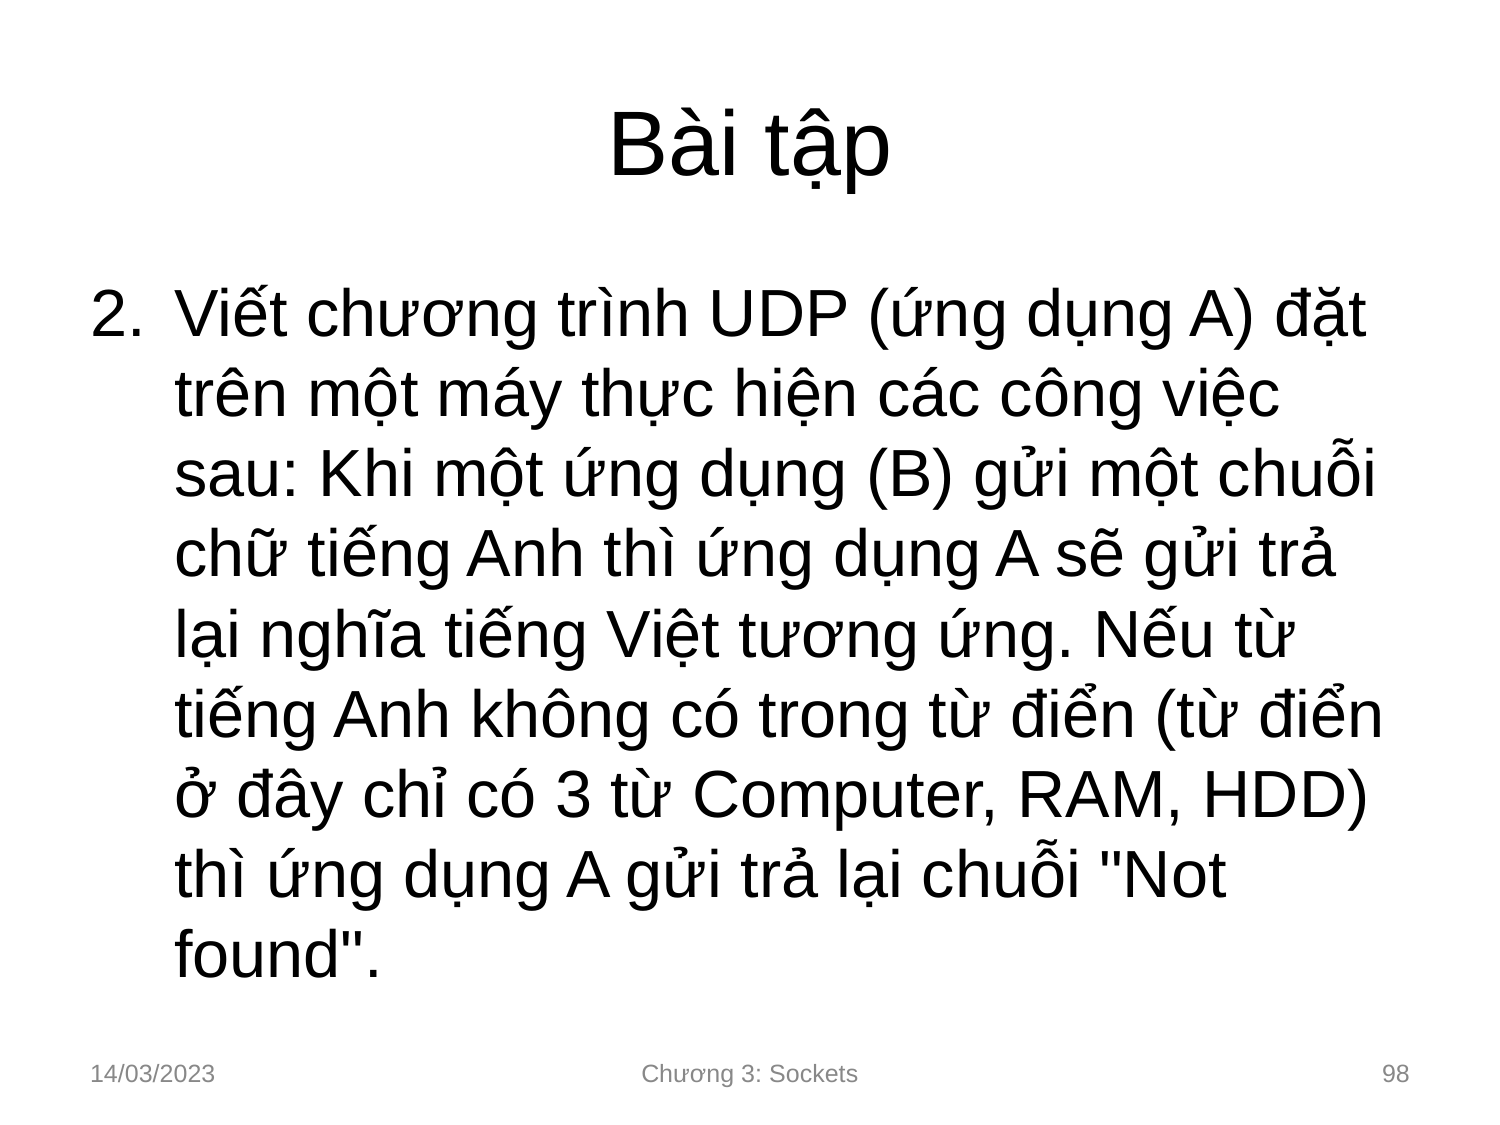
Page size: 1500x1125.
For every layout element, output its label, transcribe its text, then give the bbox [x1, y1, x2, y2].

footer Chương 3: Sockets [512, 1042, 988, 1103]
slide_number ‹#› [1074, 1042, 1425, 1103]
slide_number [75, 1042, 425, 1103]
list Viết chương trình UDP (ứng dụng A) đặt trên một máy thực hiện các công việc sau: Khi một ứng dụng (B) gửi một chuỗi chữ tiếng Anh thì ứng dụng A sẽ gửi trả lại nghĩa tiếng Việt tương ứng. Nếu từ tiếng Anh không có trong từ điển (từ điển ở đây chỉ có 3 từ Computer, RAM, HDD) thì ứng dụng A gửi trả lại chuỗi "Not found". [75, 262, 1425, 1005]
title Bài tập [75, 45, 1425, 233]
